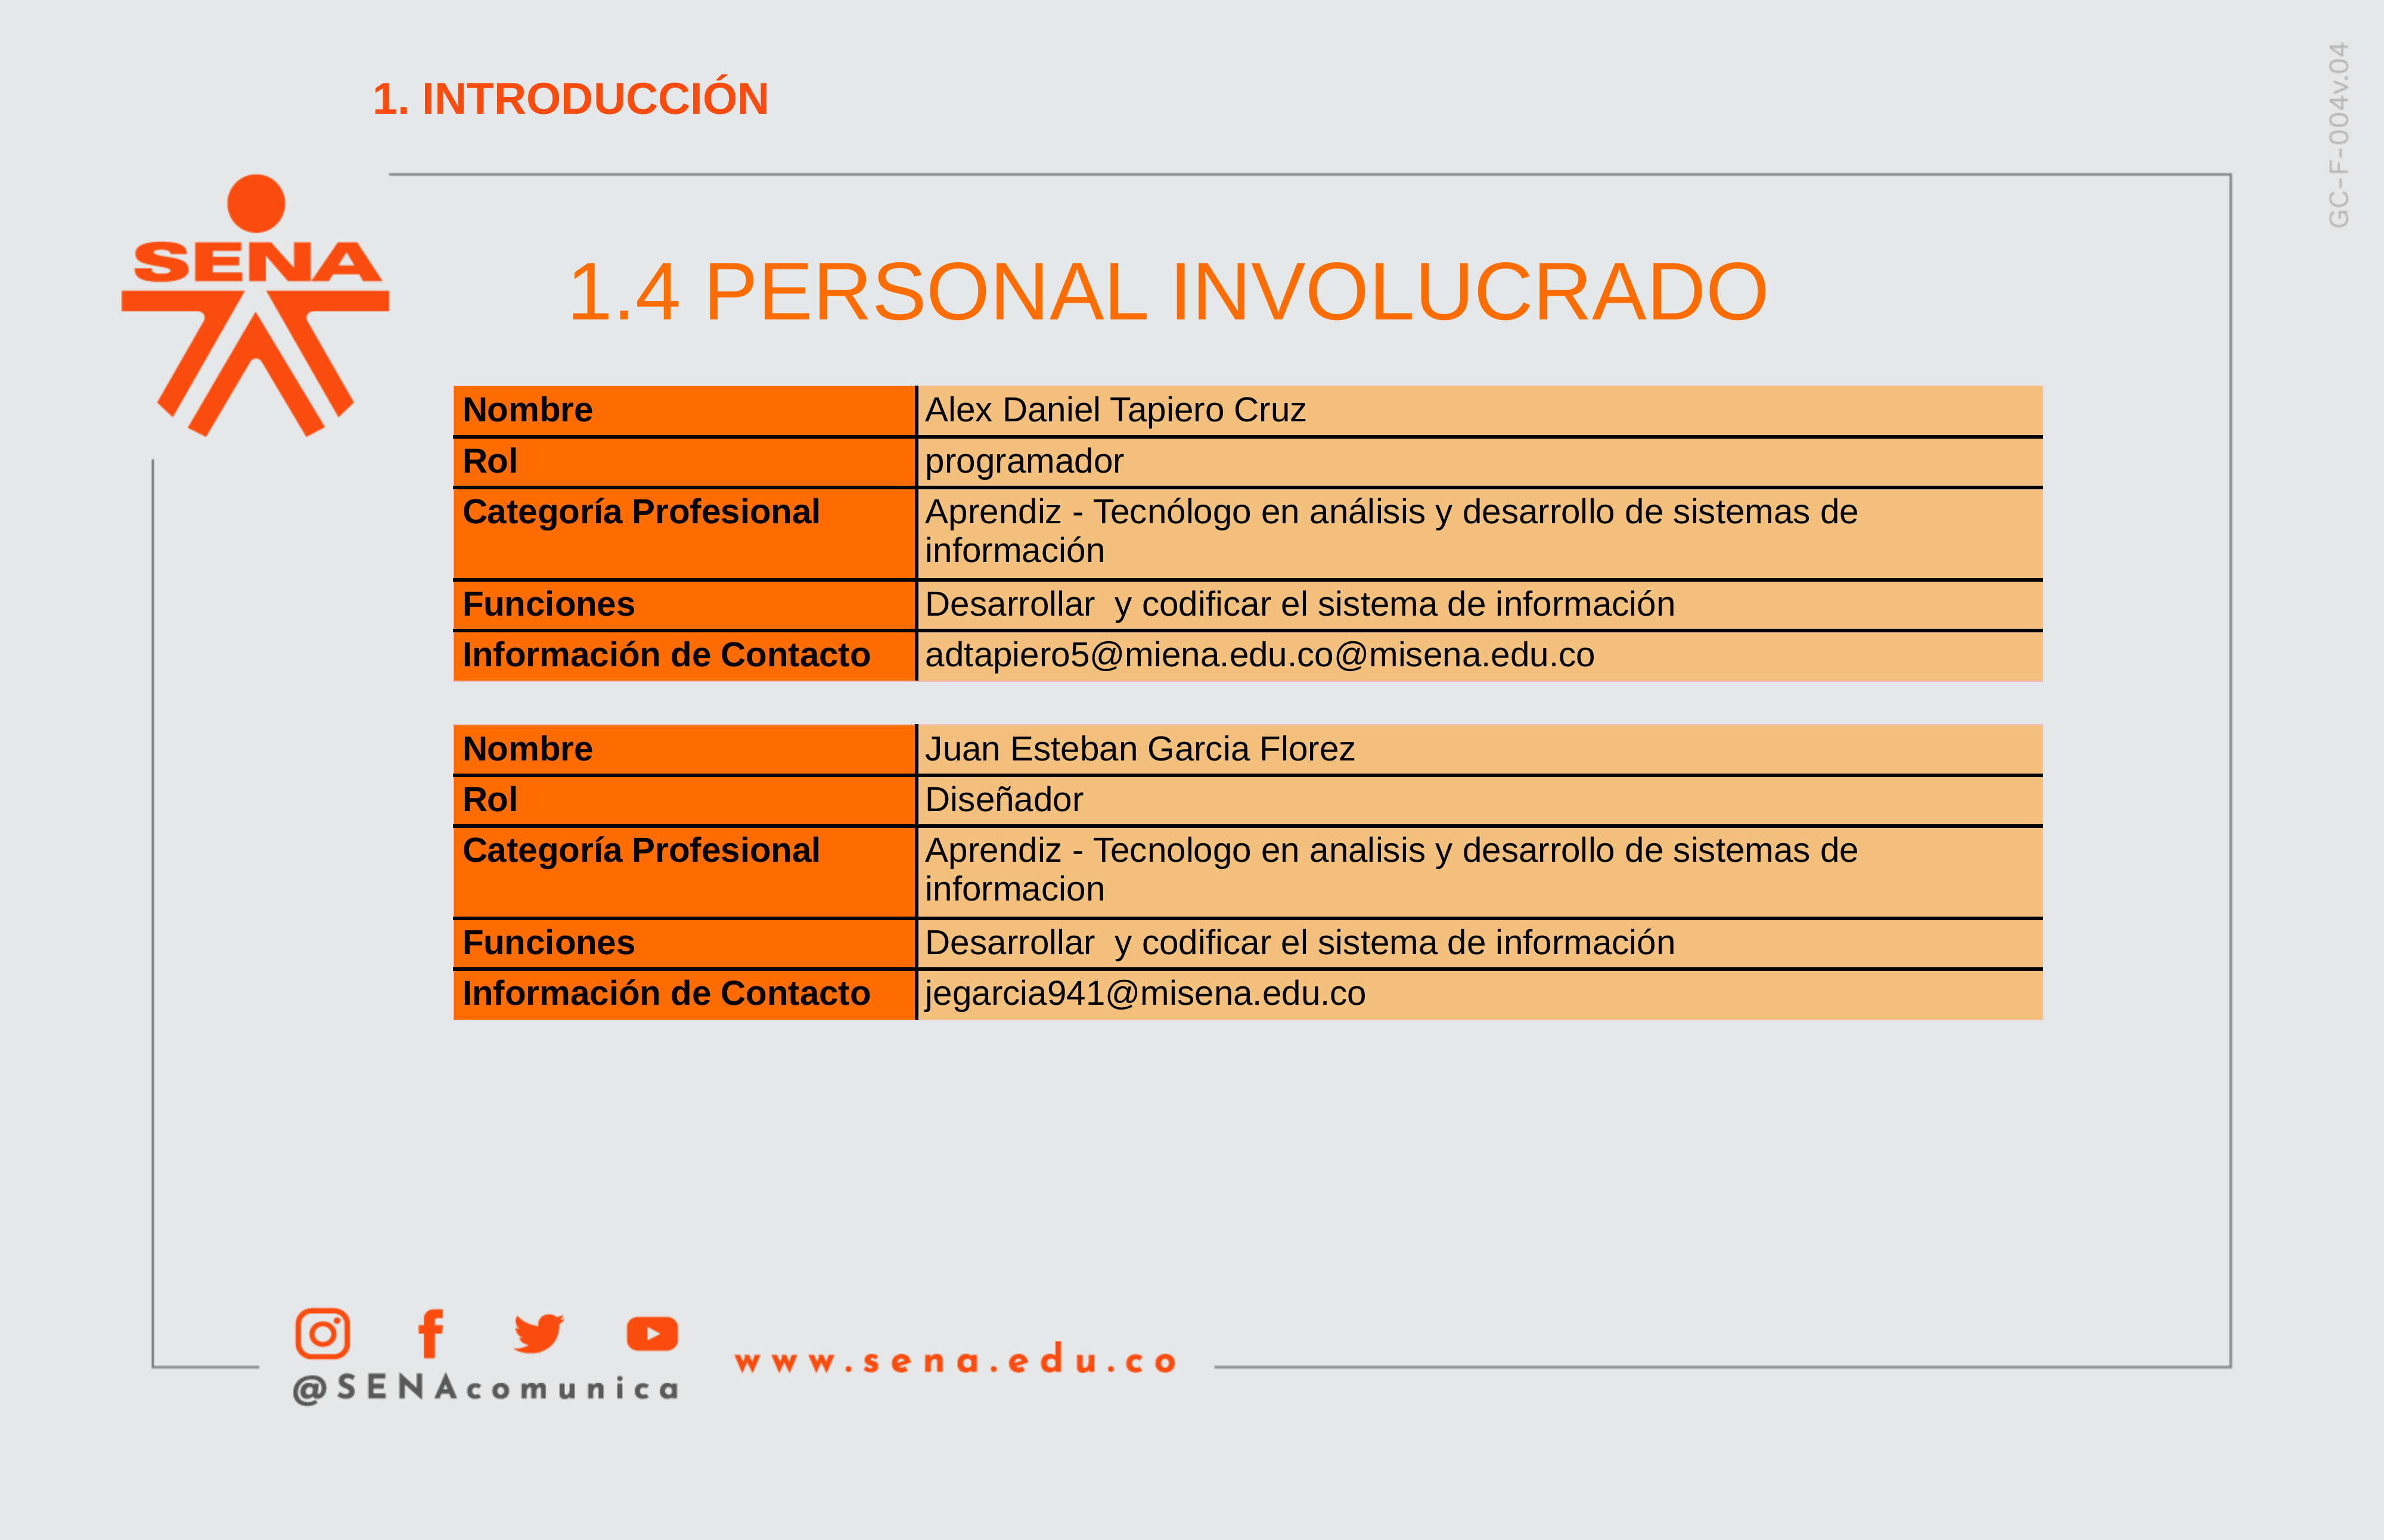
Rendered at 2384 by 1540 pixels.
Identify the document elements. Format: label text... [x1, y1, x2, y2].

table_header Juan Esteban Garcia Florez [918, 725, 2042, 774]
table_cell Desarrollar y codificar el sistema de información [918, 920, 2042, 967]
table_cell Información de Contacto [454, 632, 915, 681]
table_cell Diseñador [918, 777, 2042, 824]
text_box 1. INTRODUCCIÓN [365, 62, 832, 130]
table_cell Aprendiz - Tecnologo en analisis y desarrollo de sistemas de informacion [918, 828, 2042, 917]
table_cell Rol [454, 777, 915, 824]
table_cell Categoría Profesional [454, 489, 915, 578]
picture [0, 0, 2384, 1540]
table_cell Aprendiz - Tecnólogo en análisis y desarrollo de sistemas de información [918, 489, 2042, 578]
table_cell Rol [454, 439, 915, 486]
table_cell Funciones [454, 582, 915, 629]
table_cell programador [918, 439, 2042, 486]
table_header Alex Daniel Tapiero Cruz [918, 386, 2042, 435]
table_cell jegarcia941@misena.edu.co [918, 971, 2042, 1020]
table_header Nombre [454, 725, 915, 774]
table_cell adtapiero5@miena.edu.co@misena.edu.co [918, 632, 2042, 681]
table_cell Información de Contacto [454, 971, 915, 1020]
text_box 1.4 PERSONAL INVOLUCRADO [436, 173, 1948, 341]
table_cell Categoría Profesional [454, 828, 915, 917]
table_header Nombre [454, 386, 915, 435]
table_cell Desarrollar y codificar el sistema de información [918, 582, 2042, 629]
table_cell Funciones [454, 920, 915, 967]
